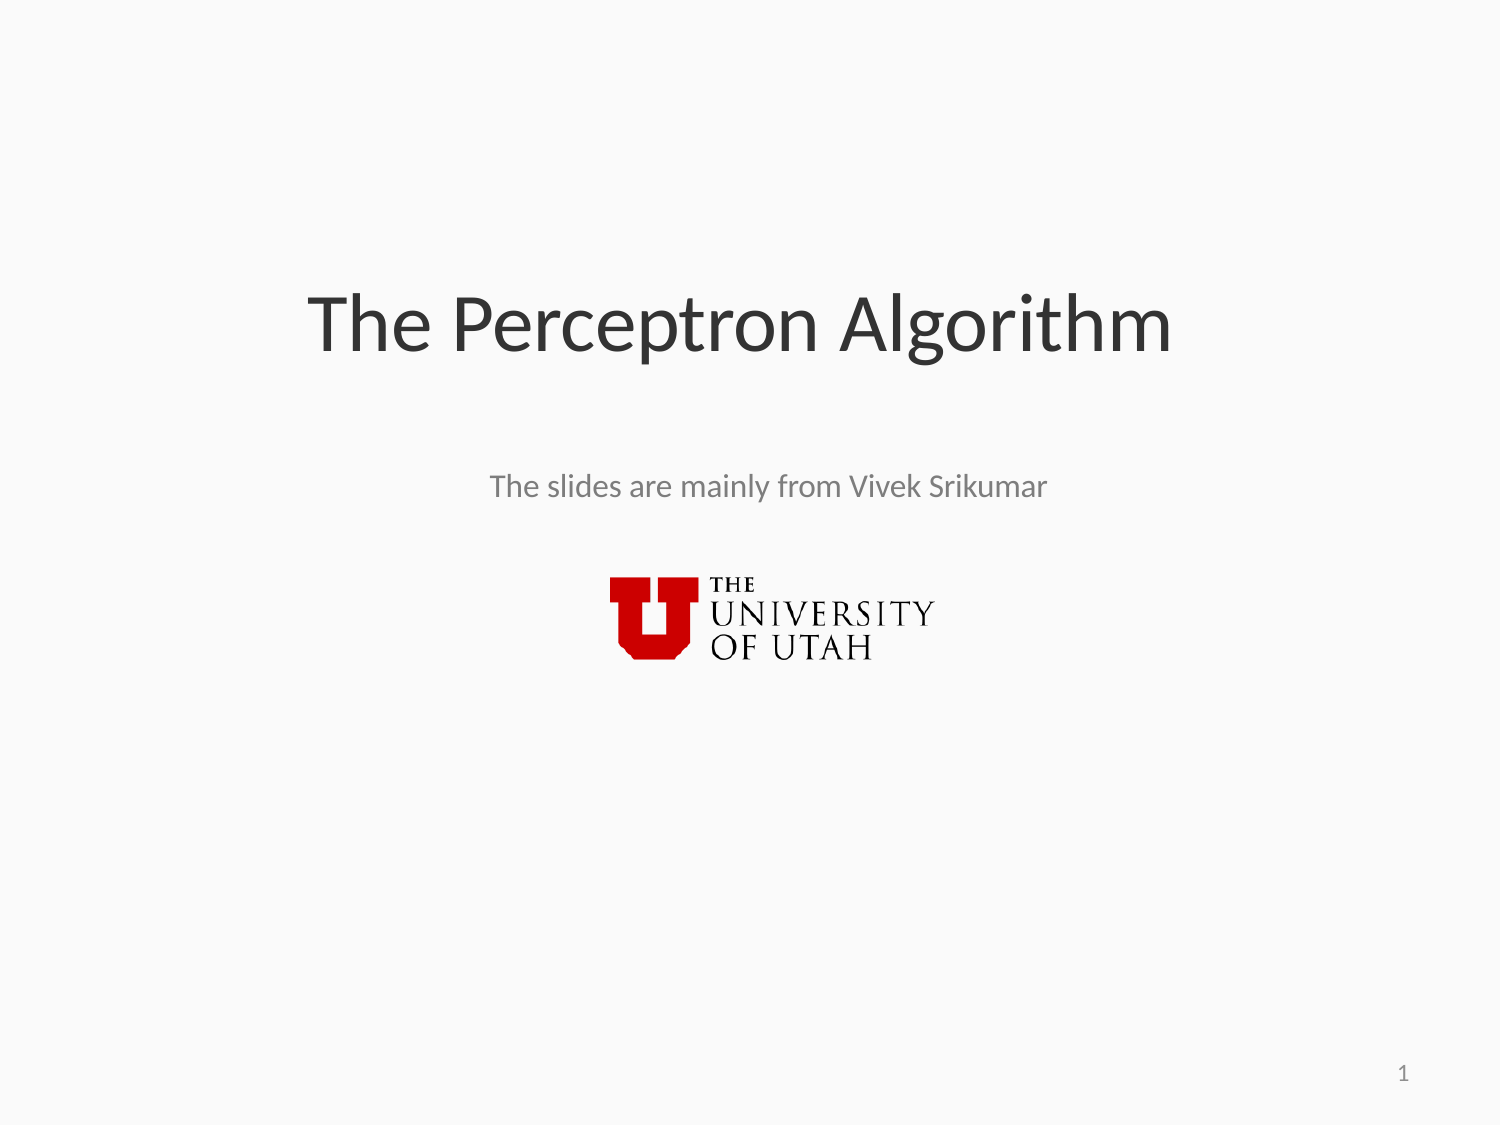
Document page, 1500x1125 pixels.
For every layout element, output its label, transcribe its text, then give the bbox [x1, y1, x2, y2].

picture [606, 574, 937, 663]
text_box The slides are mainly from Vivek Srikumar [487, 462, 1056, 505]
text_box 1 [1394, 1054, 1412, 1087]
text_box The Perceptron Algorithm [305, 265, 1184, 368]
